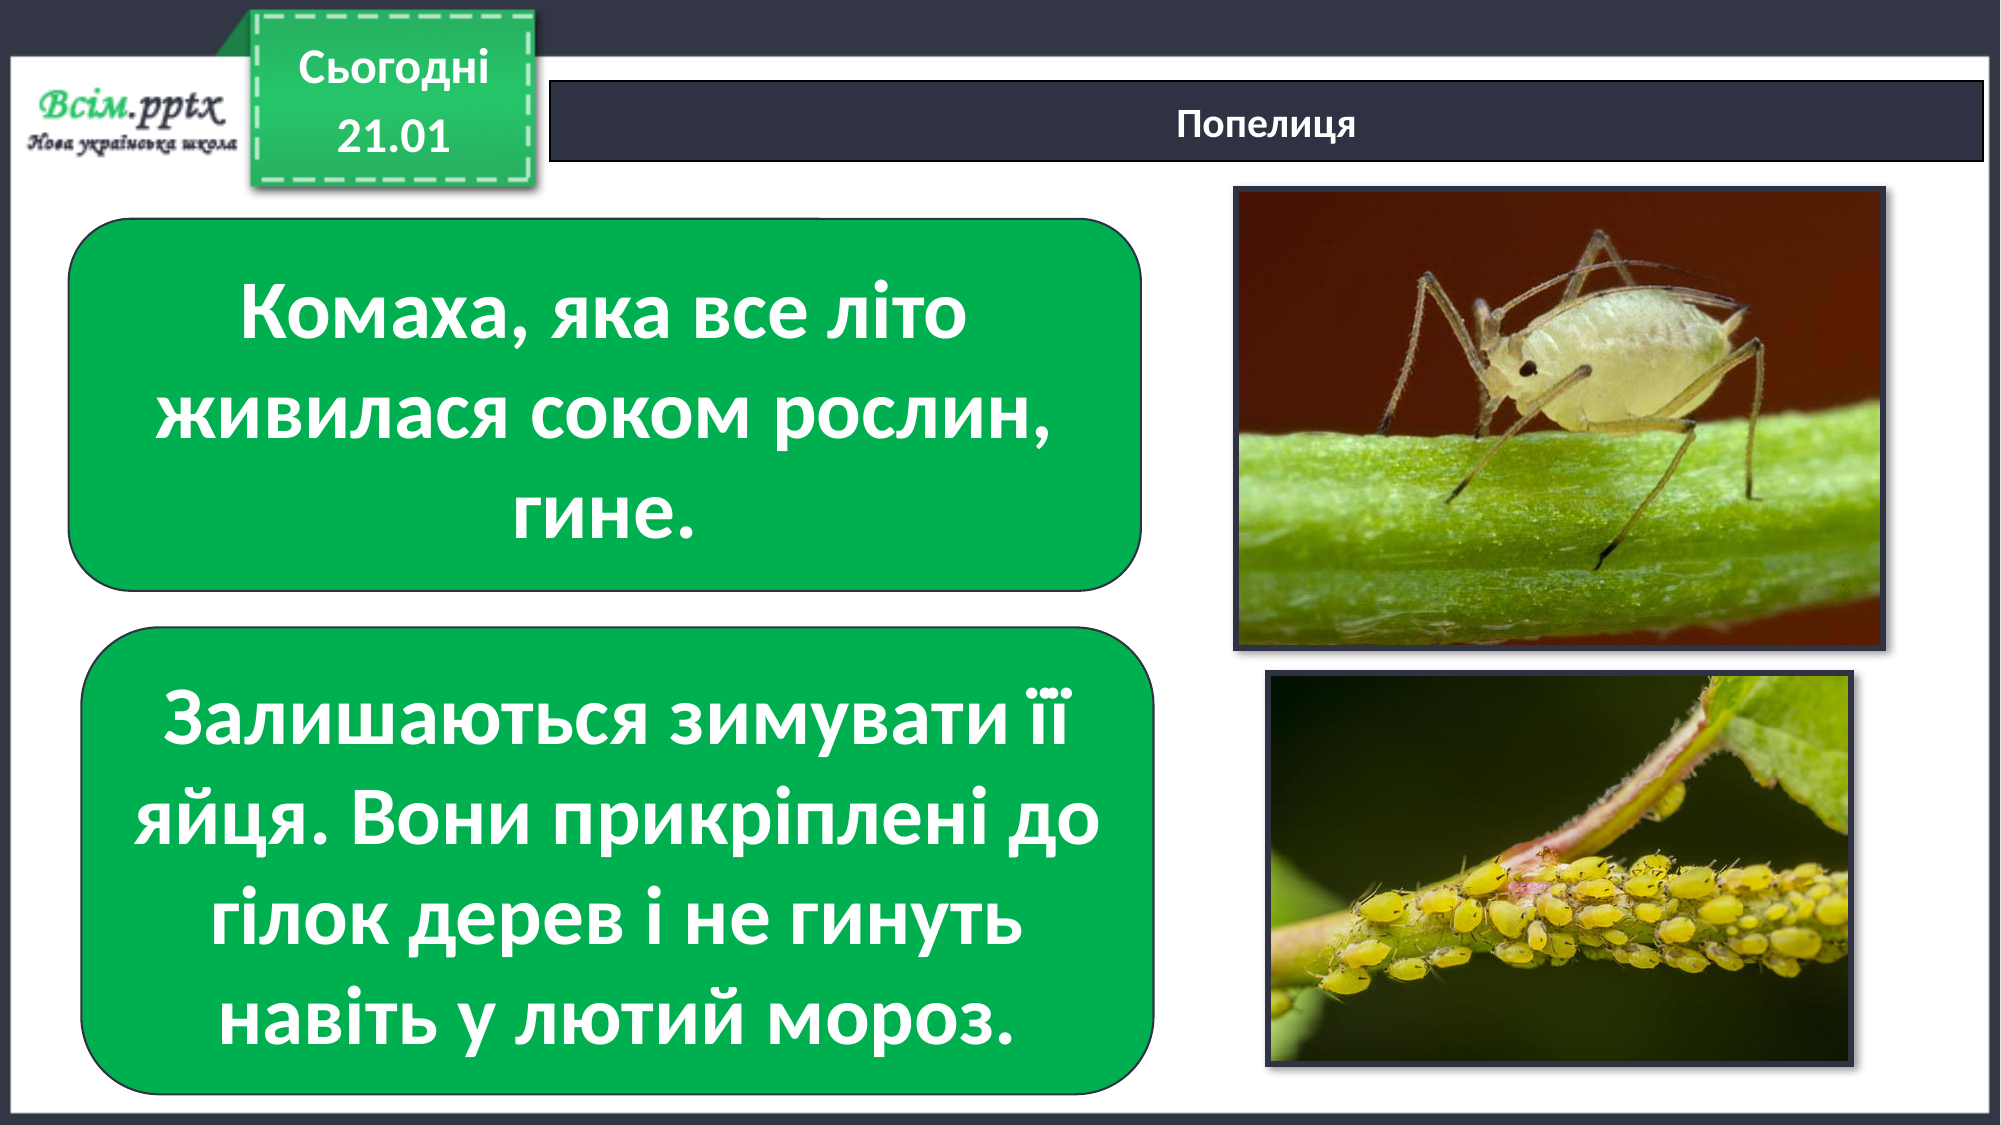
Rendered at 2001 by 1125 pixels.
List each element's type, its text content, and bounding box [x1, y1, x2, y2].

text_box Комаха, яка все літо живилася соком рослин, гине. [67, 217, 1142, 592]
text_box Залишаються зимувати її яйця. Вони прикріплені до гілок дерев і не гинуть навіть у лютий мороз. [80, 626, 1155, 1096]
picture [0, 0, 2001, 1125]
text_box 21.01 [263, 101, 524, 164]
text_box Сьогодні [284, 26, 535, 101]
text_box Попелиця [549, 80, 1984, 162]
